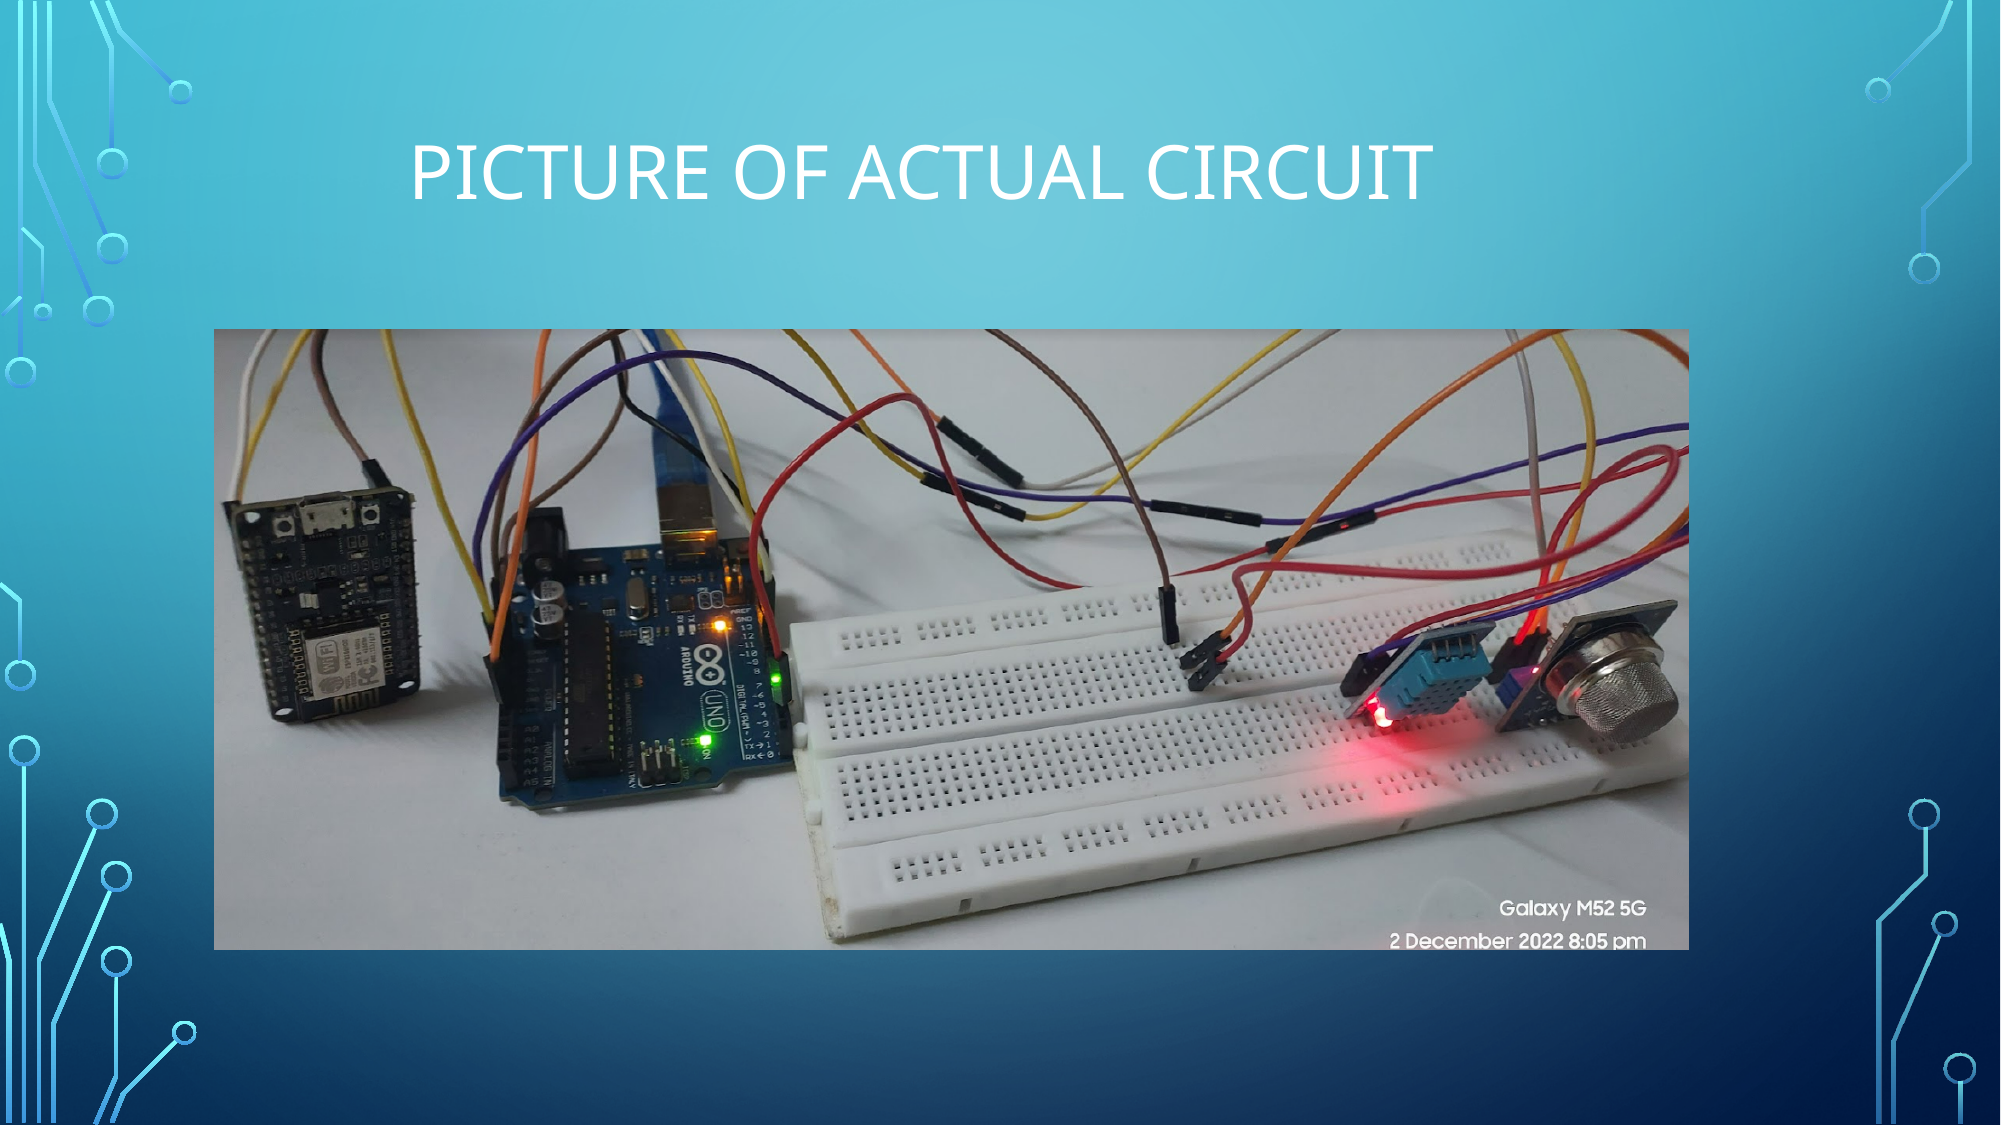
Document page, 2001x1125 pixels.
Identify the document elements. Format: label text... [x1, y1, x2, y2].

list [213, 329, 1689, 951]
title Picture of actual circuit [109, 53, 1735, 297]
